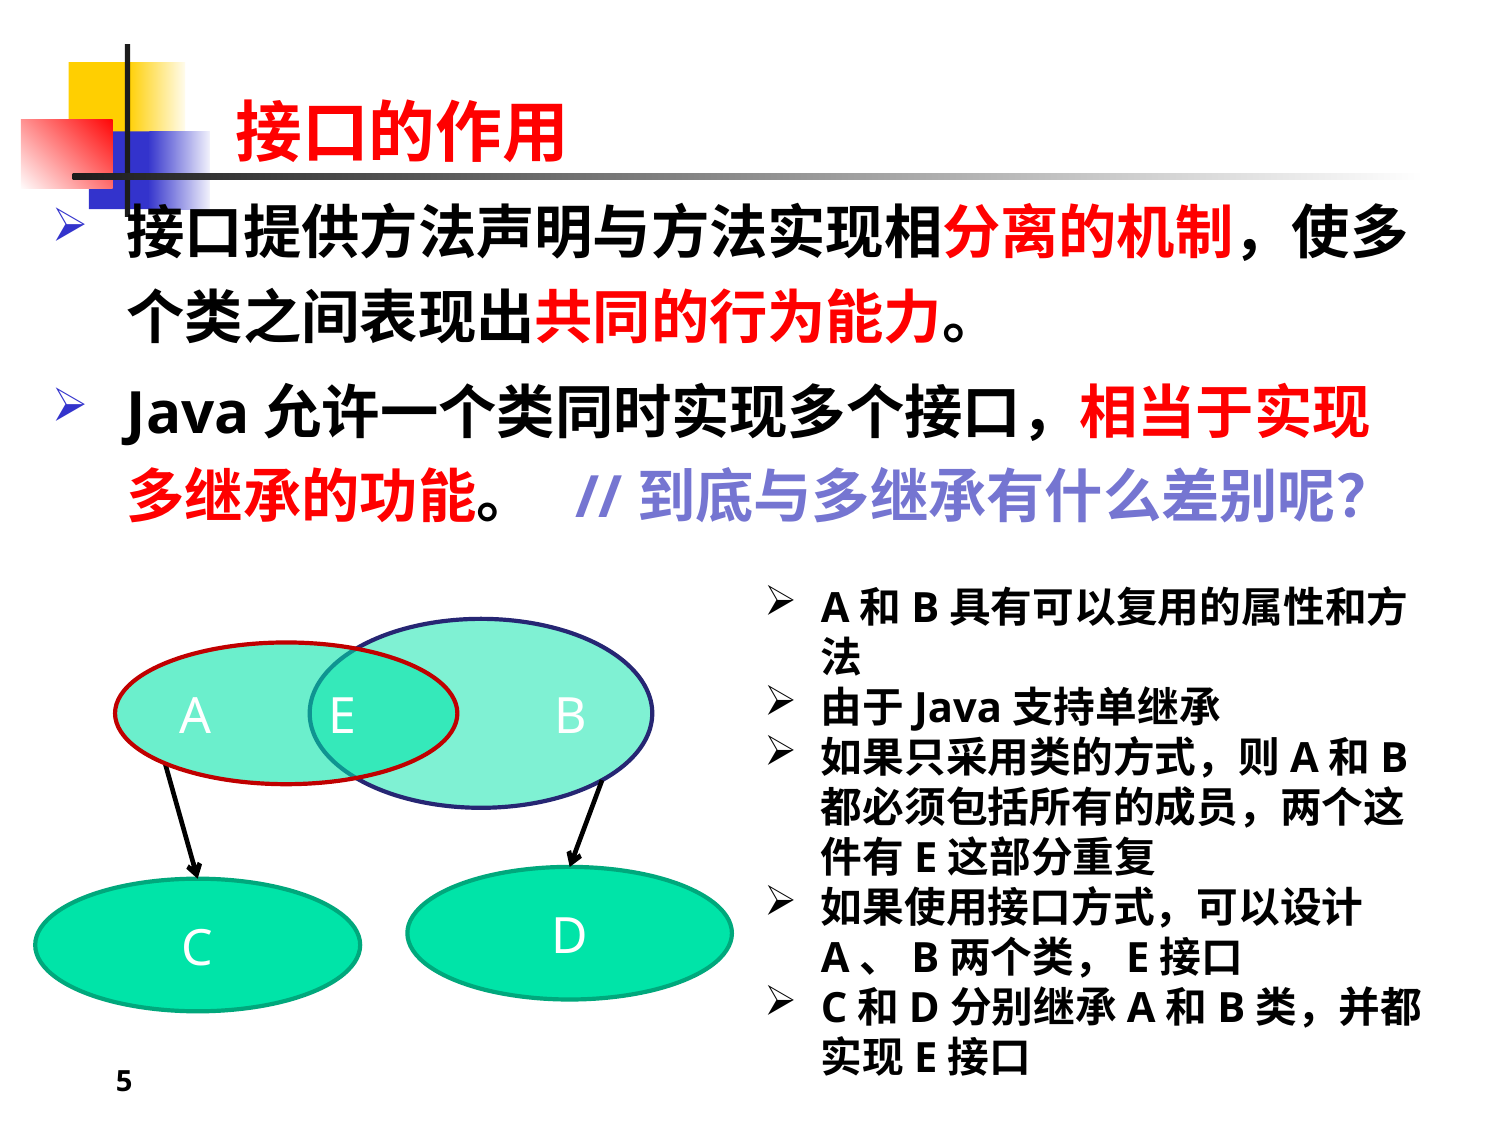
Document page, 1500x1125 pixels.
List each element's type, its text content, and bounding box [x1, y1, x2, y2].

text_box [34, 618, 733, 1012]
text_box A和B具有可以复用的属性和方法 由于Java支持单继承 如果只采用类的方式，则A和B都必须包括所有的成员，两个这件有E这部分重复 如果使用接口方式，可以设计A、B两个类，E接口 C和D分别继承A和B类，并都实现E接口 [749, 573, 1459, 1088]
slide_number 5 [0, 1034, 148, 1110]
list 接口的作用 接口提供方法声明与方法实现相分离的机制，使多个类之间表现出共同的行为能力。 Java允许一个类同时实现多个接口，相当于实现多继承的功能。 //到底与多继承有什么差别呢？ [36, 66, 1438, 563]
